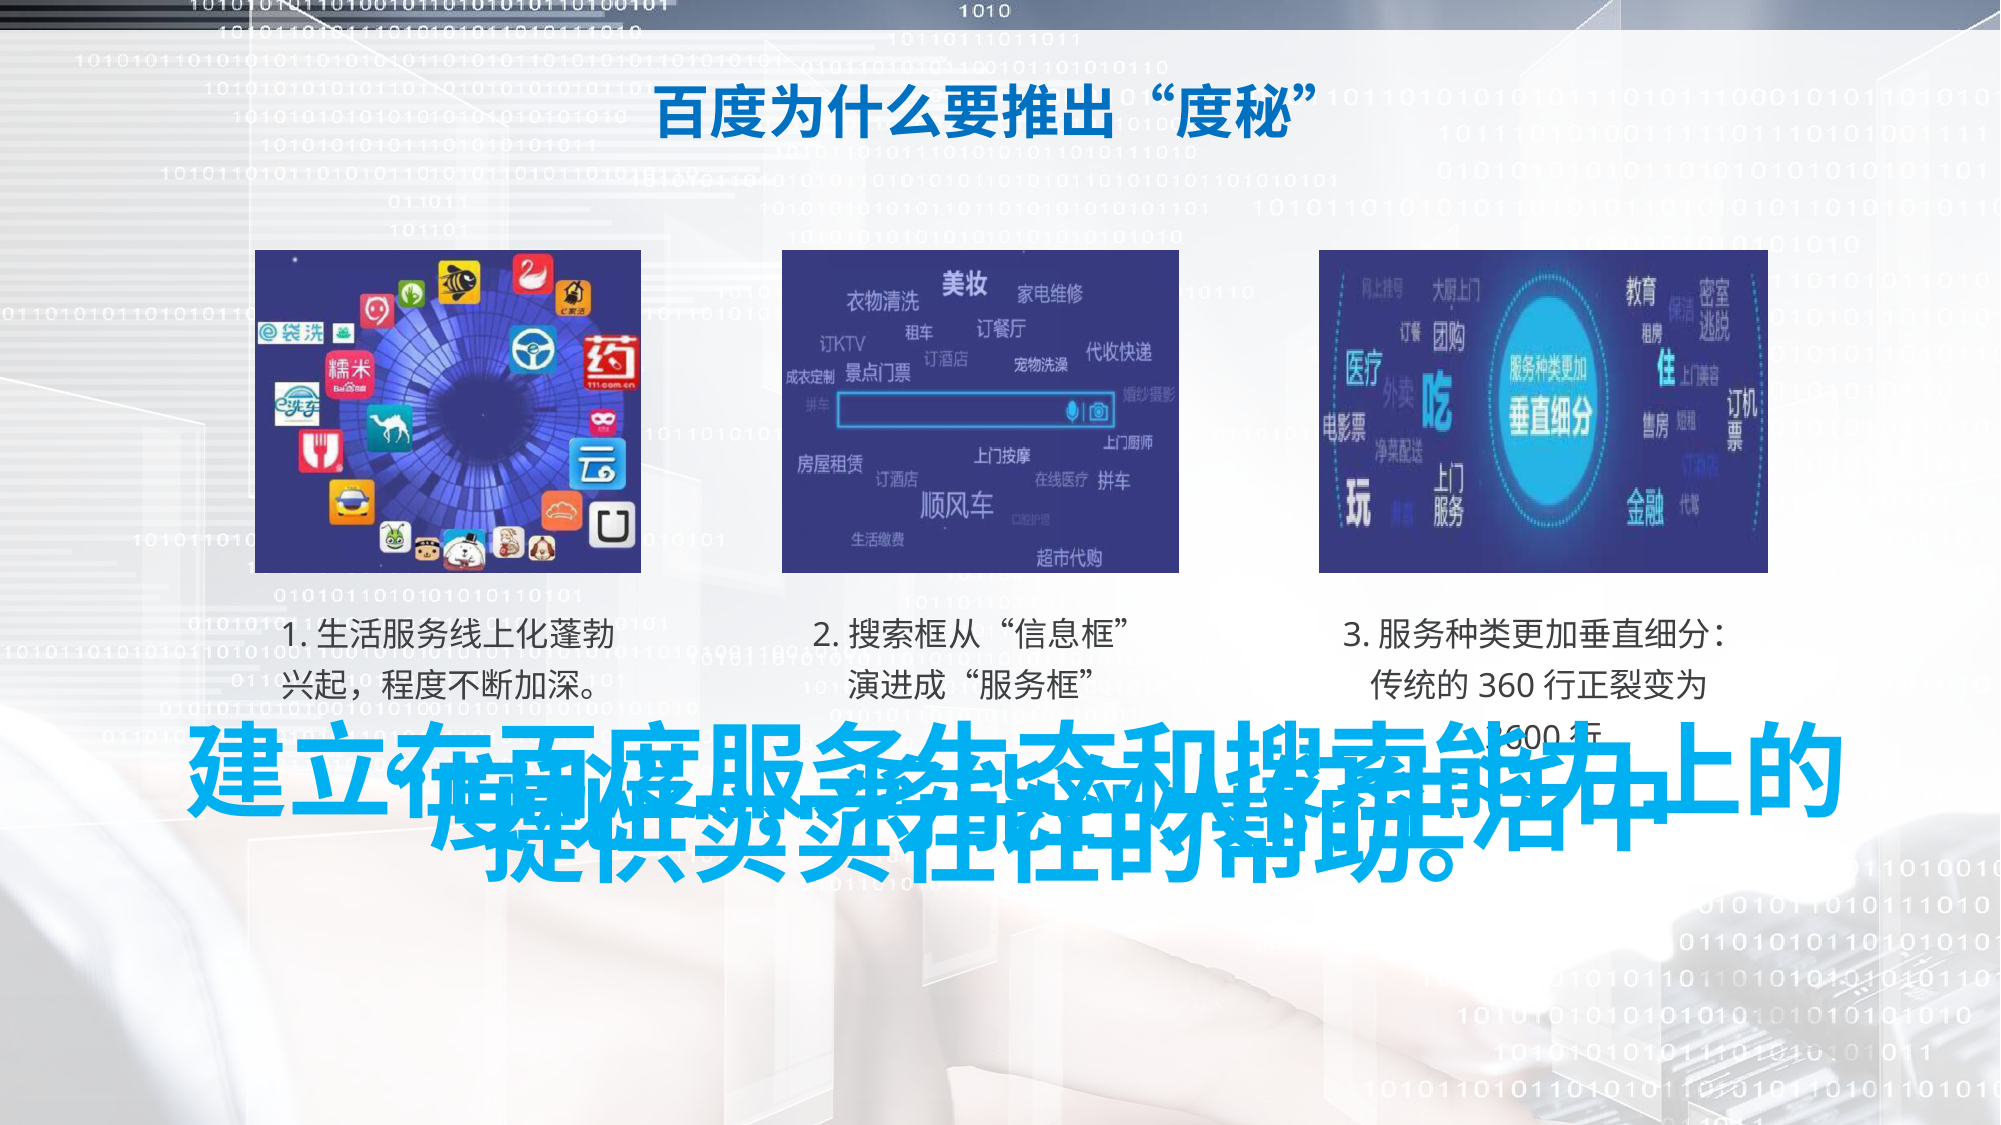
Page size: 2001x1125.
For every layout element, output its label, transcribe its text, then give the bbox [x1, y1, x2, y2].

text_box 3.服务种类更加垂直细分：传统的360行正裂变为3600行 [1319, 593, 1768, 764]
picture [0, 0, 2000, 30]
text_box 建立在百度服务生态和搜索能力上的“度秘”，将能在人们生活中 提供实实在在的帮助。 [97, 789, 1905, 904]
text_box 1.生活服务线上化蓬勃兴起，程度不断加深。 [255, 593, 641, 712]
title 百度为什么要推出“度秘” [97, 39, 1906, 154]
picture [255, 250, 641, 573]
picture [1319, 250, 1768, 573]
text_box 2.搜索框从“信息框” 演进成“服务框” [782, 593, 1179, 712]
picture [781, 250, 1179, 573]
